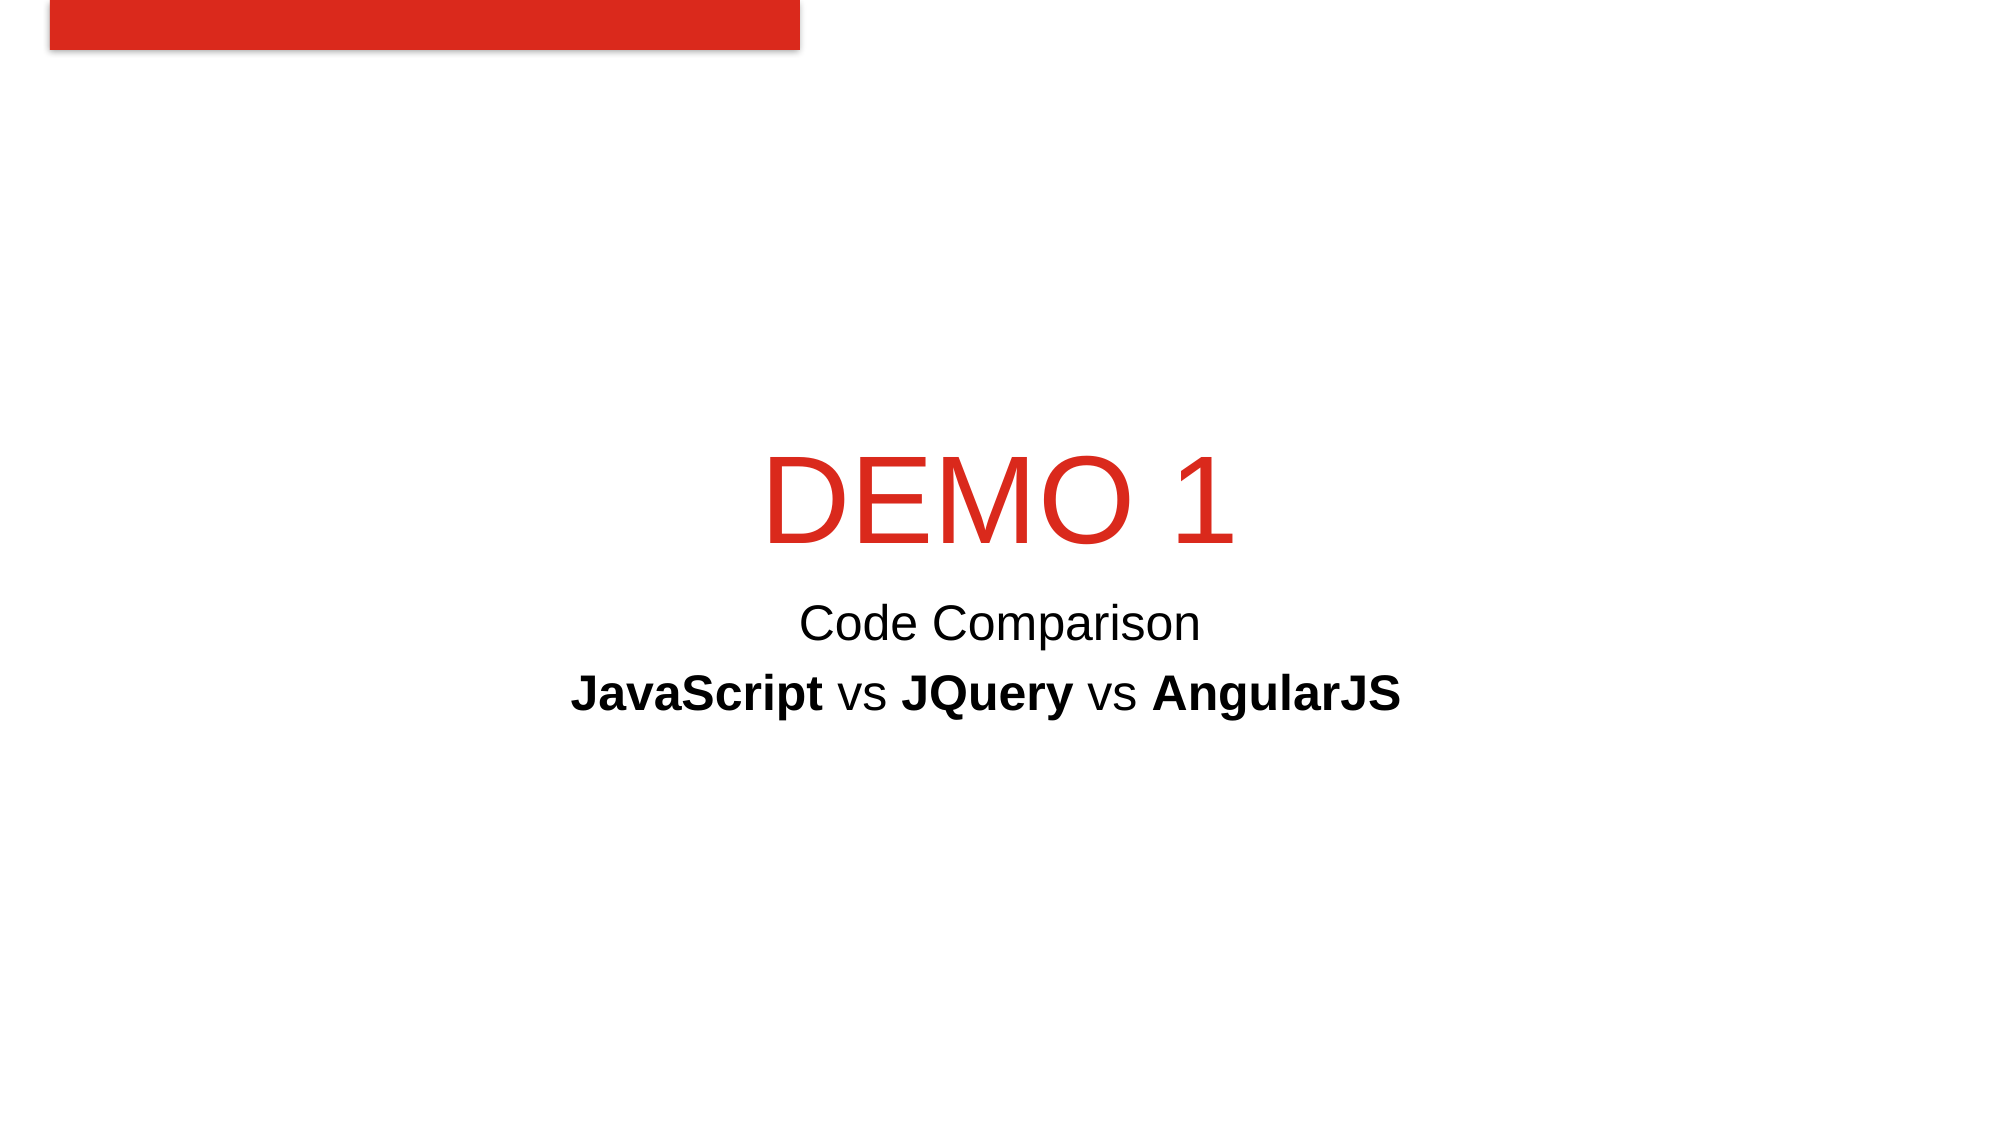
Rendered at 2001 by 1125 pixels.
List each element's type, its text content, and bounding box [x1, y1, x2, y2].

subtitle Code Comparison JavaScript vs JQuery vs AngularJS [249, 590, 1750, 863]
title DEMO 1 [249, 184, 1750, 576]
